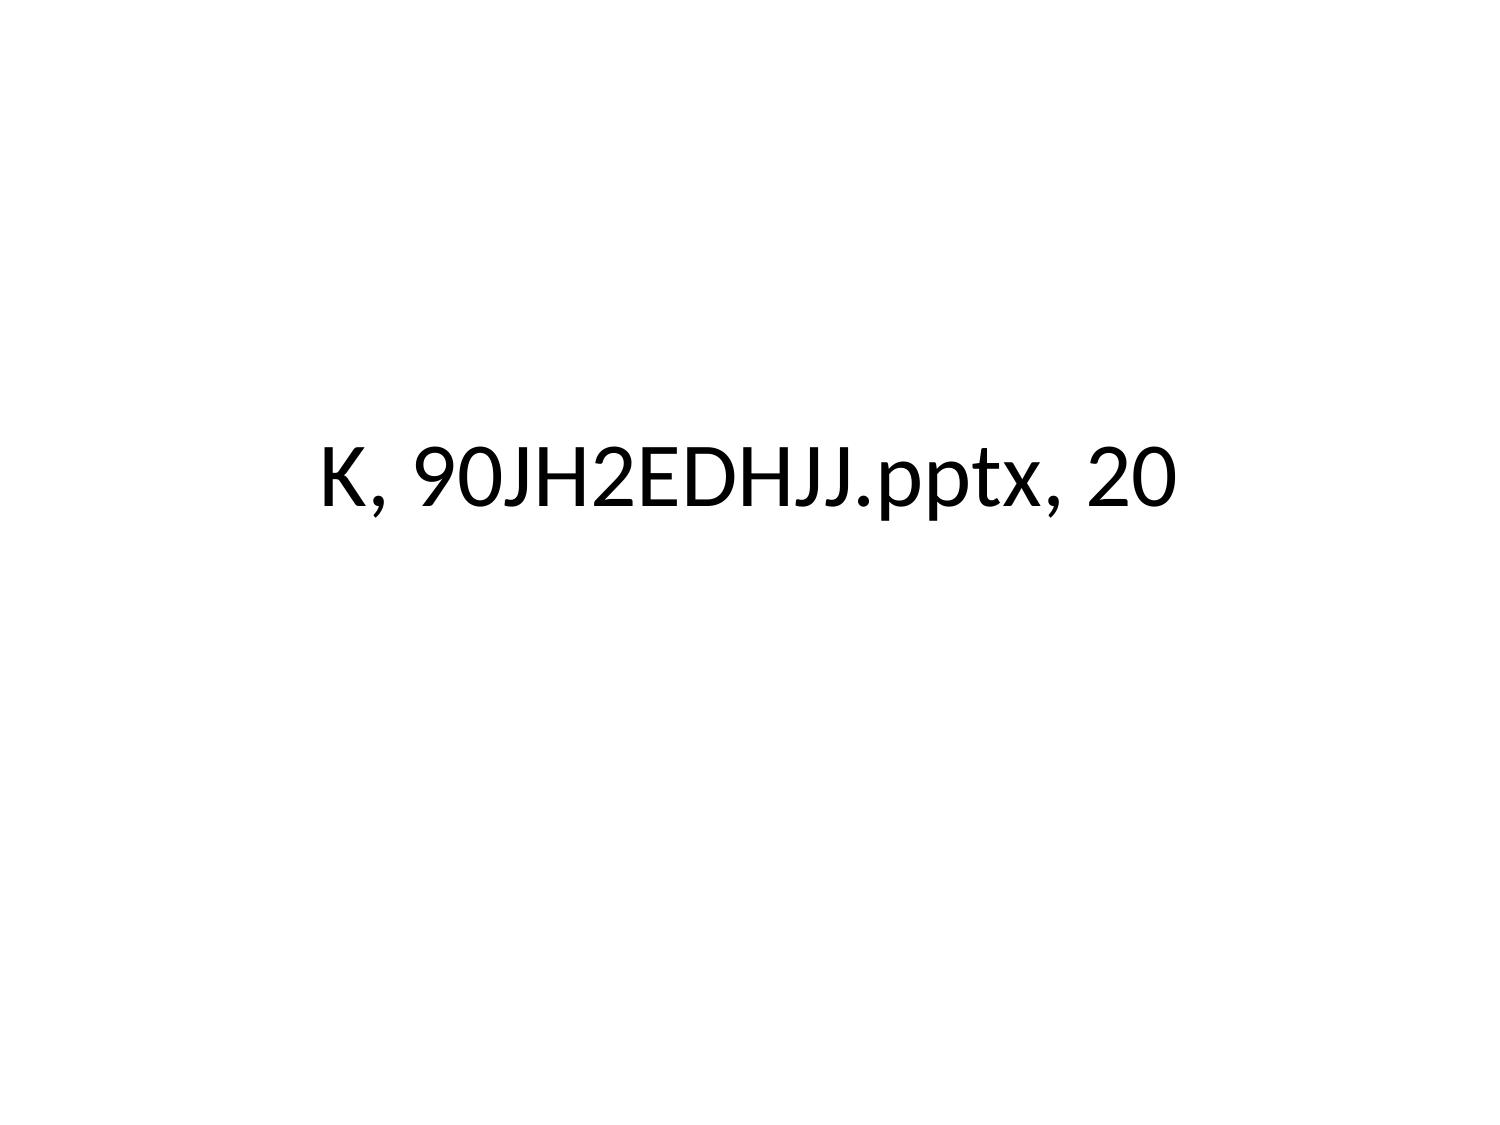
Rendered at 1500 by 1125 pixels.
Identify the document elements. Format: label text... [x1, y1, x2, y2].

title K, 90JH2EDHJJ.pptx, 20 [112, 349, 1388, 591]
